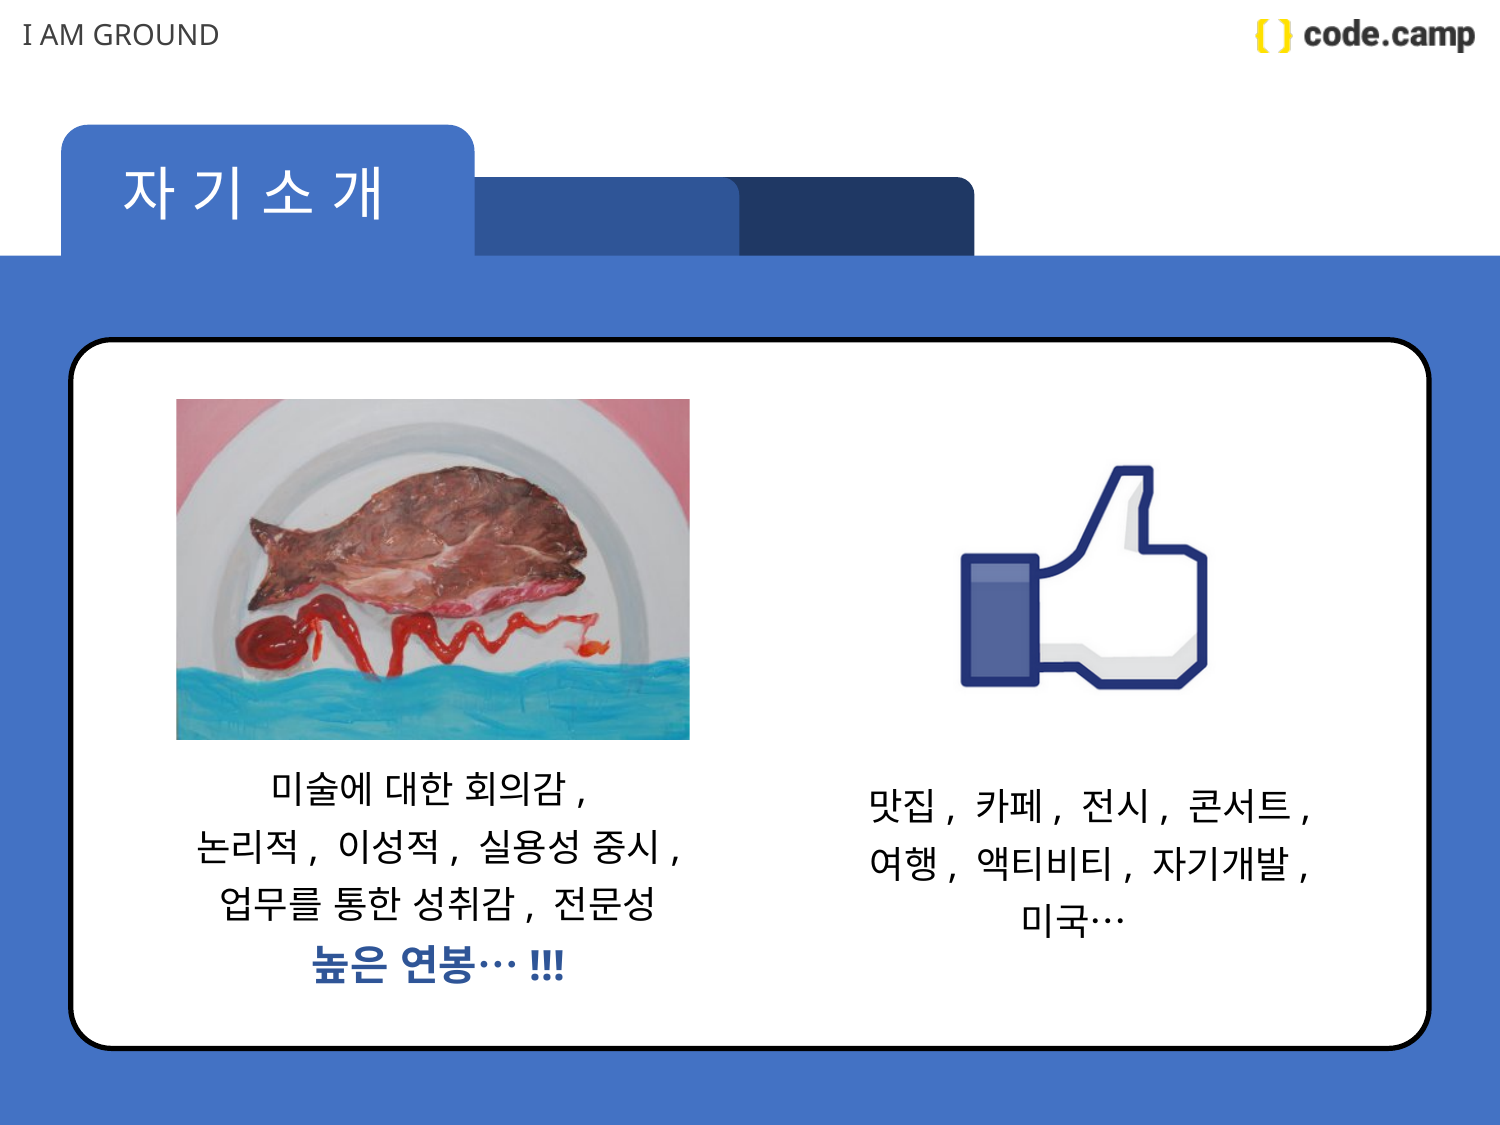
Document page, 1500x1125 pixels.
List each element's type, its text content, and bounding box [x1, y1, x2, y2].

text_box I AM GROUND [7, 8, 442, 59]
picture [949, 431, 1256, 716]
picture [176, 397, 690, 740]
text_box 자 기 소 개 [107, 112, 454, 236]
text_box [728, 176, 976, 255]
text_box 맛집, 카페, 전시, 콘서트, 여행, 액티비티, 자기개발, 미국… [798, 775, 1381, 951]
text_box [476, 176, 741, 255]
text_box [0, 255, 1500, 1125]
text_box [60, 123, 476, 255]
picture [1255, 19, 1476, 53]
text_box 미술에 대한 회의감, 논리적, 이성적, 실용성 중시, 업무를 통한 성취감, 전문성 높은 연봉…!!! [109, 758, 768, 996]
text_box [69, 338, 1431, 1050]
